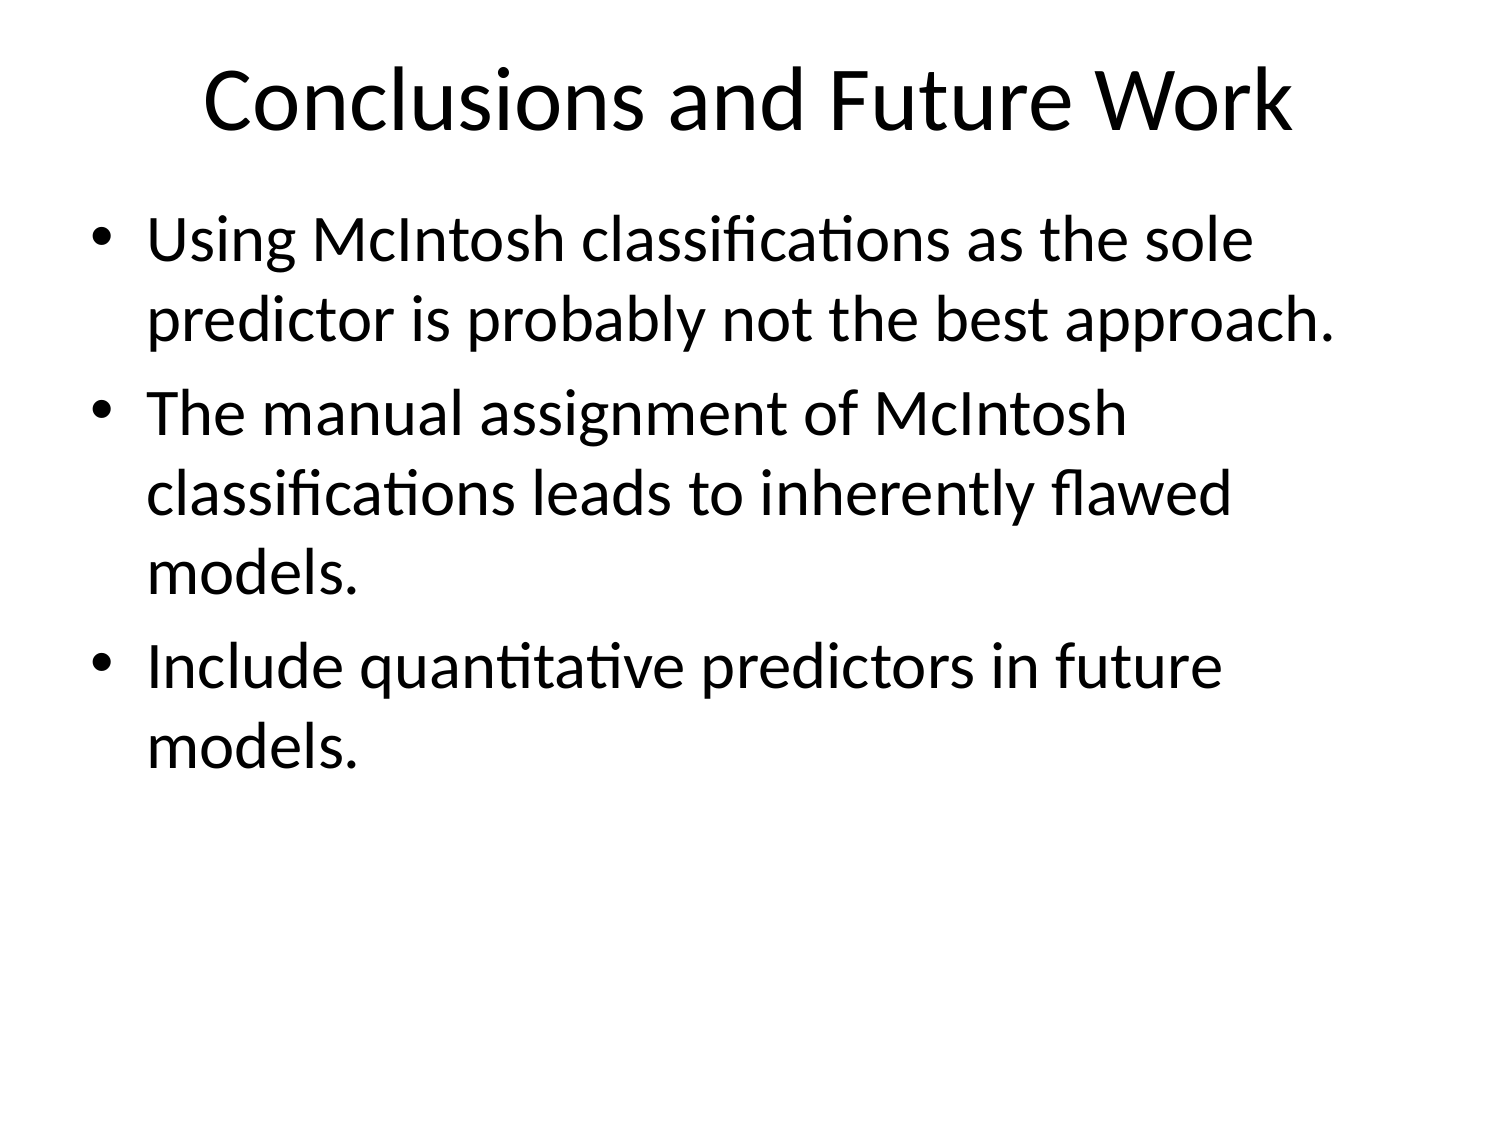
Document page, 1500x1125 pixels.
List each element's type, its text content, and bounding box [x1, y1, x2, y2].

list Using McIntosh classifications as the sole predictor is probably not the best approach. The manual assignment of McIntosh classifications leads to inherently flawed models. Include quantitative predictors in future models. [75, 187, 1425, 930]
title Conclusions and Future Work [75, 0, 1425, 187]
